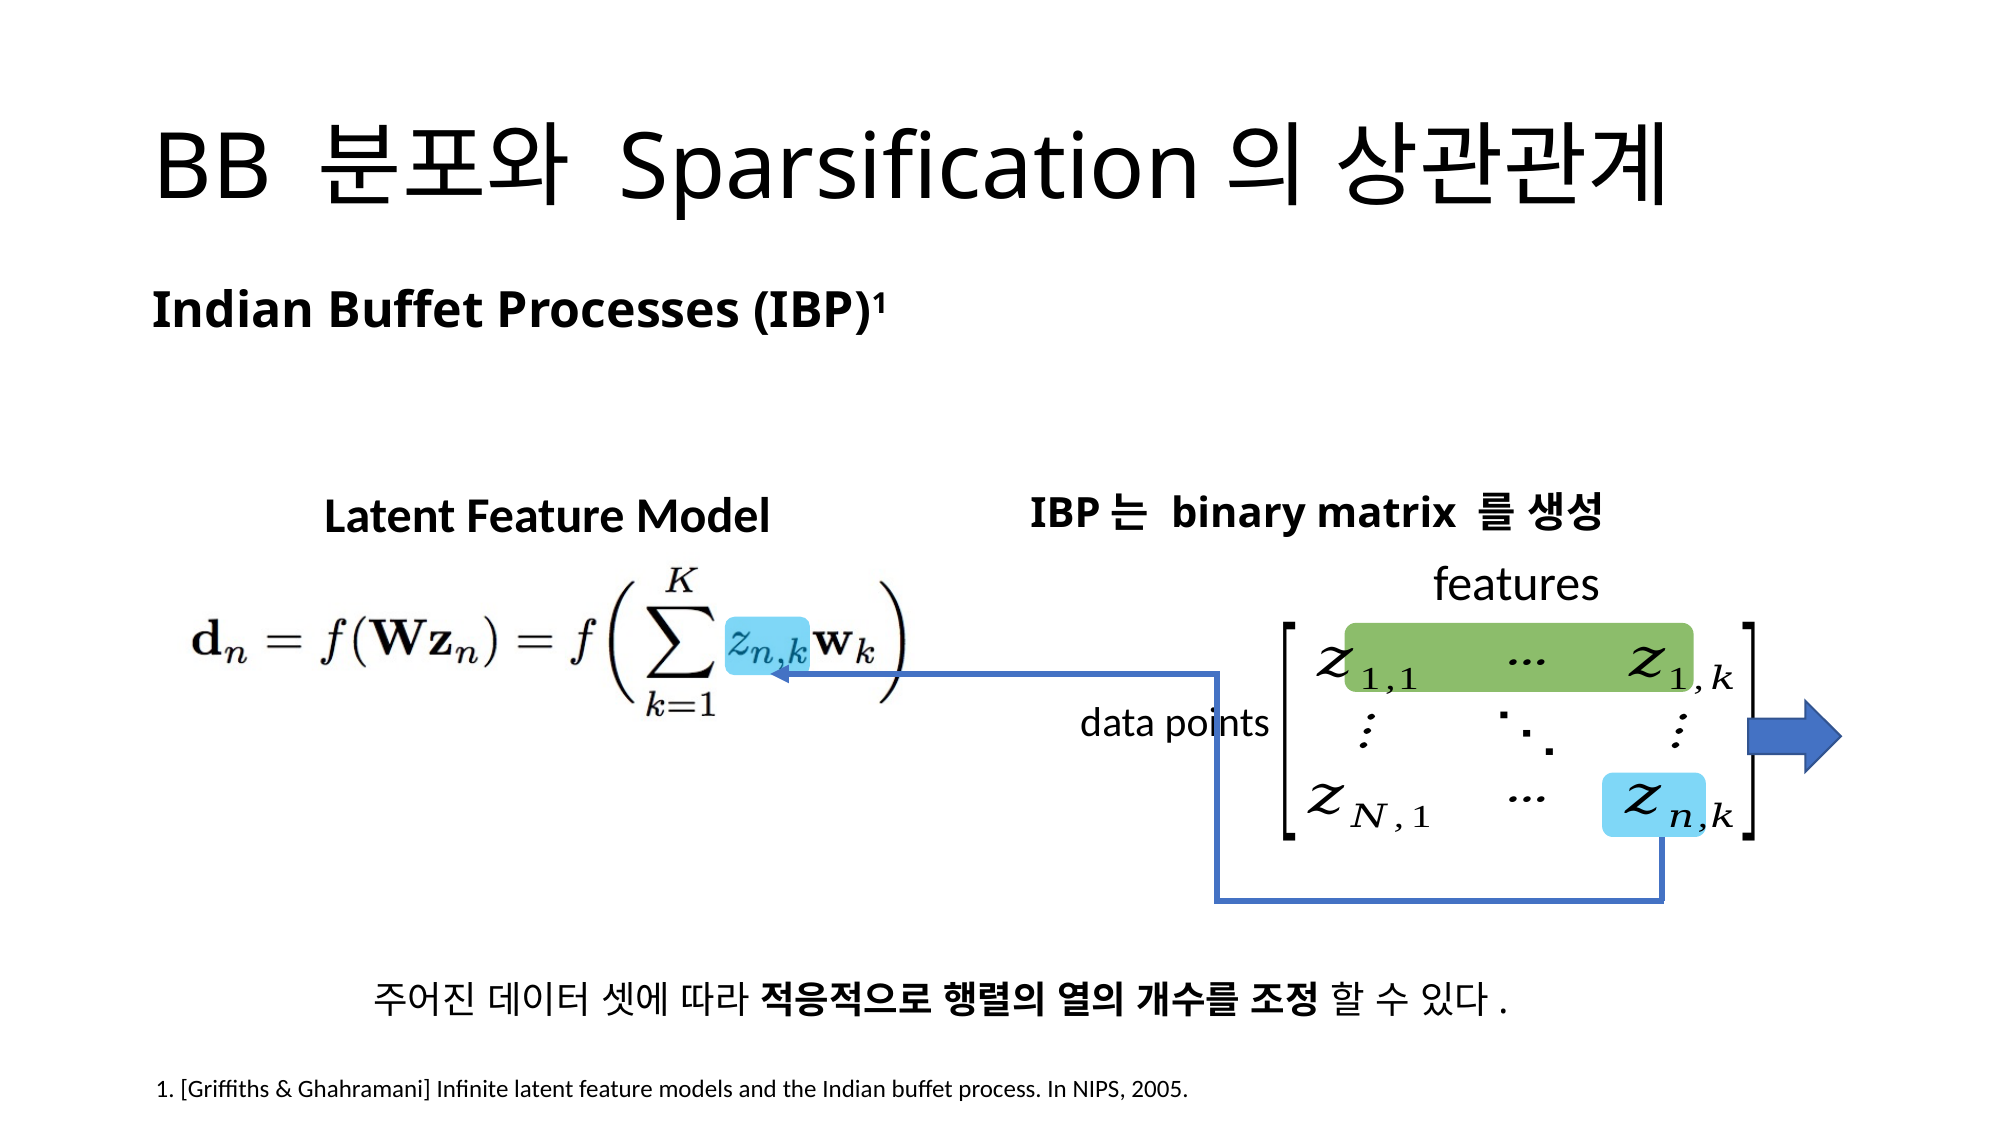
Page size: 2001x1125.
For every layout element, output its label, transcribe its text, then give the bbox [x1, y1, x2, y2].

text_box Indian Buffet Processes (IBP)1 [137, 277, 1963, 358]
text_box [1762, 698, 1843, 775]
text_box 주어진 데이터 셋에 따라 적응적으로 행렬의 열의 개수를 조정 할 수 있다. [358, 969, 1916, 1029]
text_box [177, 552, 915, 734]
text_box 1. [Griffiths & Ghahramani] Infinite latent feature models and the Indian buffet process. In NIPS, 2005. [140, 1065, 1206, 1110]
text_box Latent Feature Model [309, 482, 849, 535]
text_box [1055, 550, 1762, 844]
title BB 분포와 Sparsification의 상관관계 [137, 59, 1863, 277]
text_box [770, 673, 1664, 902]
